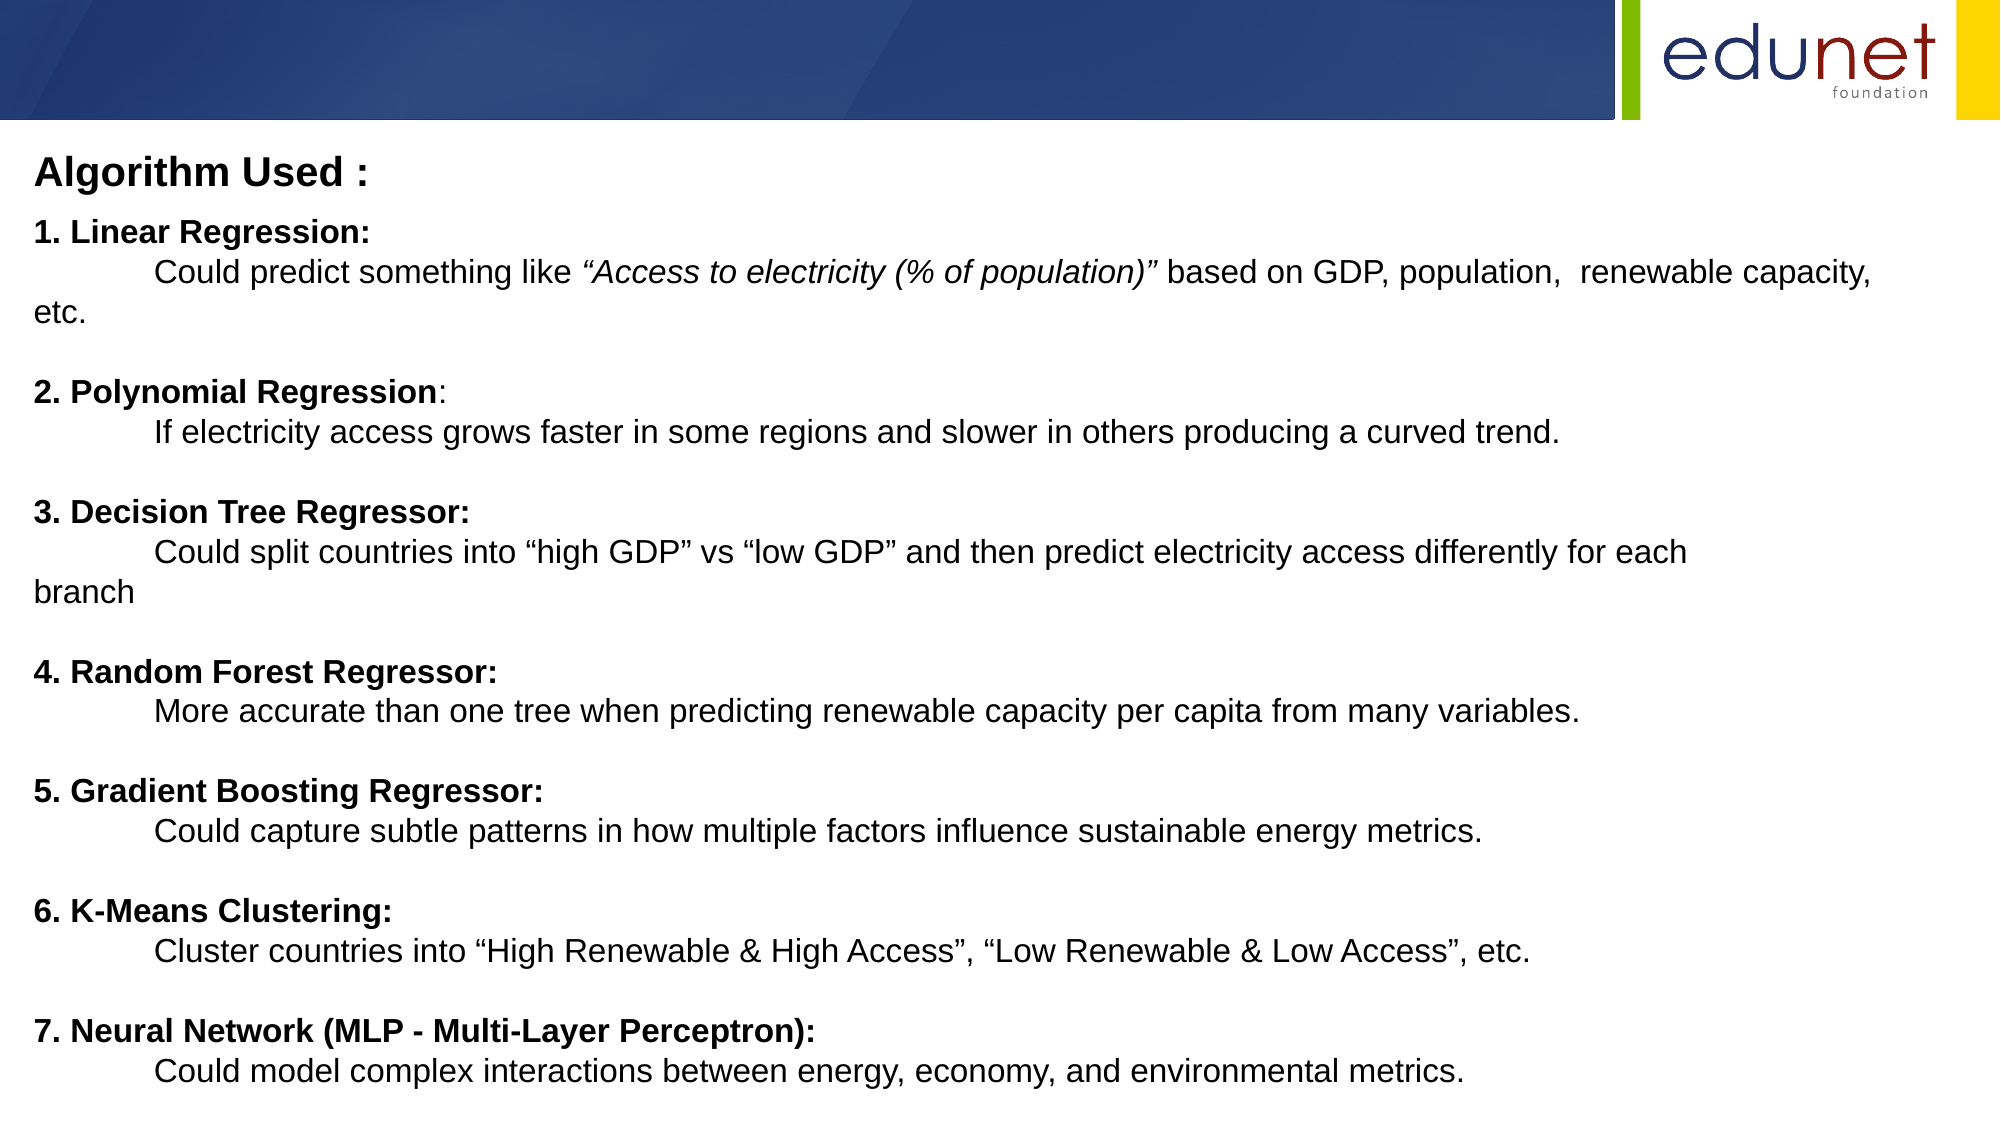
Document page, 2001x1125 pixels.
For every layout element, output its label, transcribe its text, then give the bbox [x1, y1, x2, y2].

text_box 1. Linear Regression: Could predict something like “Access to electricity (% of population)” based on GDP, population, renewable capacity, etc. 2. Polynomial Regression: If electricity access grows faster in some regions and slower in others producing a curved trend. 3. Decision Tree Regressor: Could split countries into “high GDP” vs “low GDP” and then predict electricity access differently for each branch 4. Random Forest Regressor: More accurate than one tree when predicting renewable capacity per capita from many variables. 5. Gradient Boosting Regressor: Could capture subtle patterns in how multiple factors influence sustainable energy metrics. 6. K-Means Clustering: Cluster countries into “High Renewable & High Access”, “Low Renewable & Low Access”, etc. 7. Neural Network (MLP - Multi-Layer Perceptron): Could model complex interactions between energy, economy, and environmental metrics. [18, 203, 1946, 1097]
picture [1652, 12, 1948, 108]
text_box Algorithm Used : [18, 137, 722, 203]
